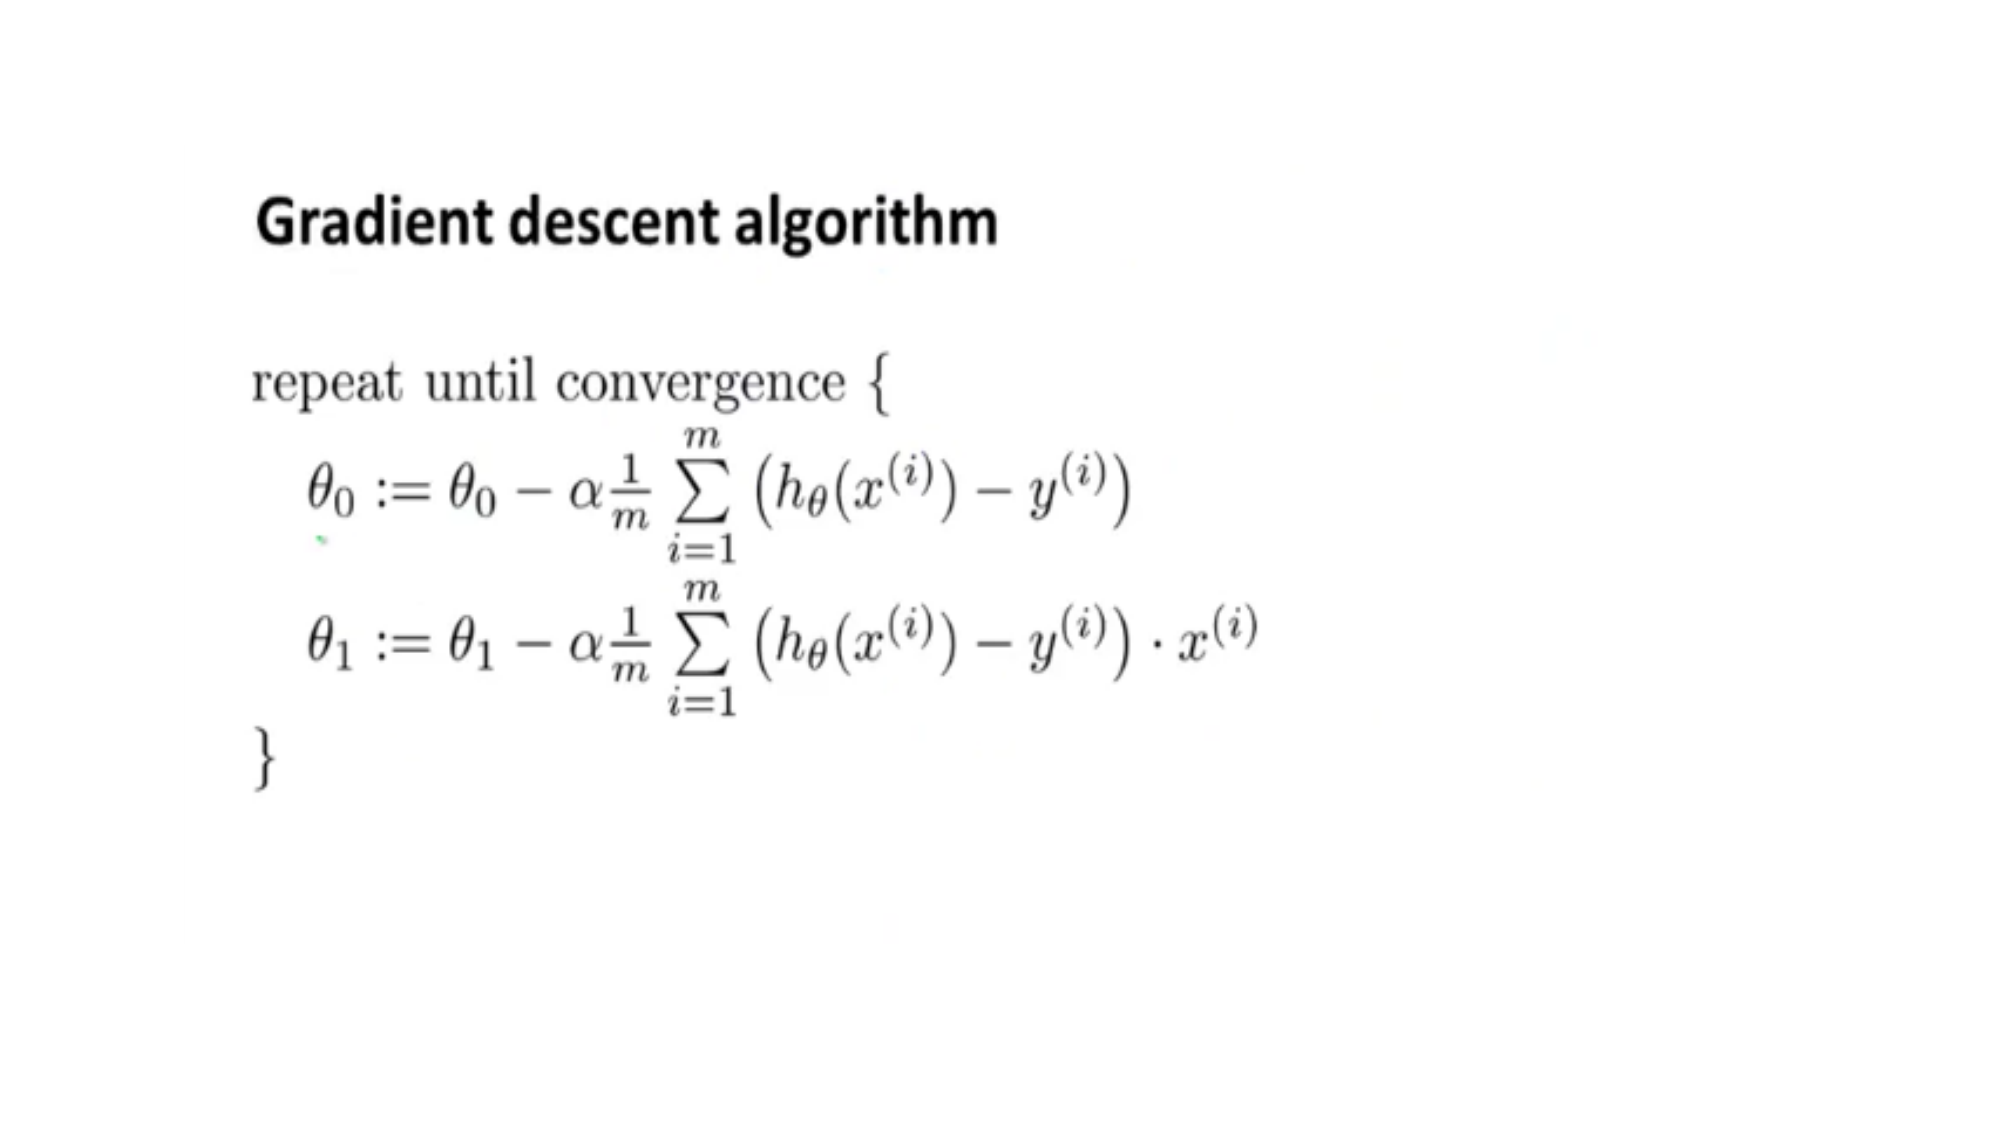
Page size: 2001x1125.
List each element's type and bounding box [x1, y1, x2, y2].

picture [183, 145, 1743, 944]
